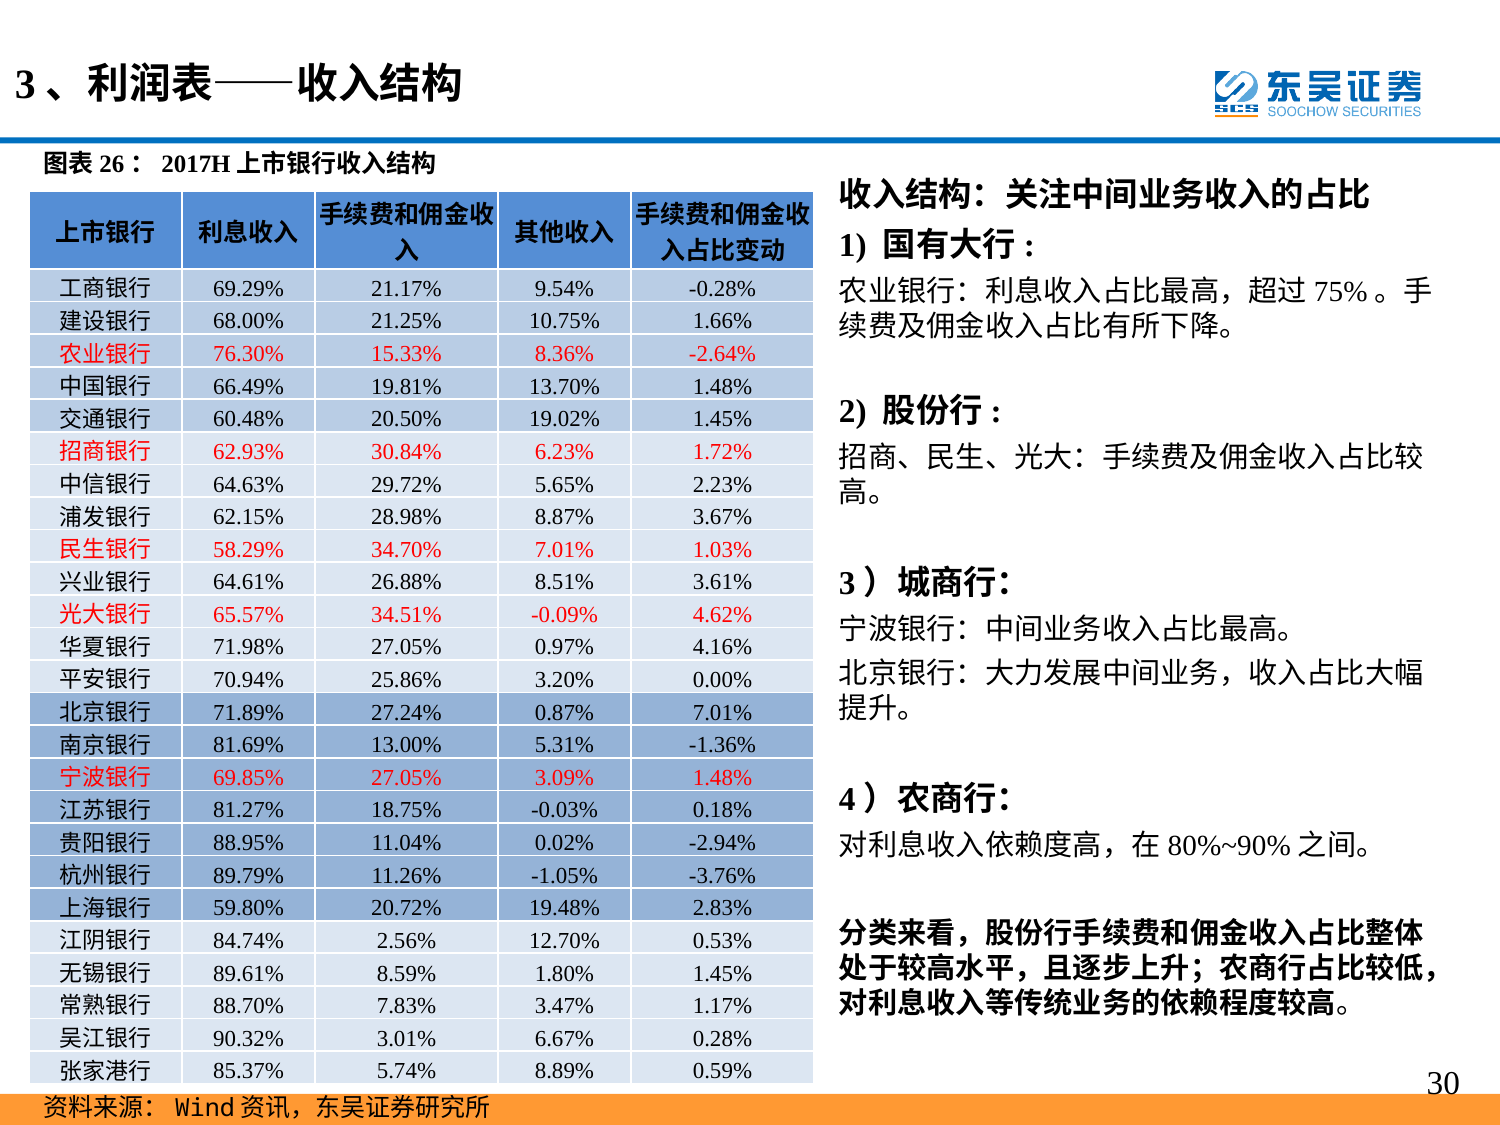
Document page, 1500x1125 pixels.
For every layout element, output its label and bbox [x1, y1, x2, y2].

table_cell [183, 726, 314, 757]
table_cell [183, 661, 314, 692]
table_cell [316, 530, 497, 561]
table_cell [183, 856, 314, 887]
table_cell [499, 465, 630, 496]
table_cell [316, 433, 497, 464]
table_cell [30, 400, 181, 431]
table_cell [183, 954, 314, 985]
table_cell [183, 530, 314, 561]
table_cell [30, 1019, 181, 1050]
table_cell [183, 922, 314, 952]
table_cell [30, 368, 181, 398]
table_cell [316, 1052, 497, 1083]
table_cell [499, 368, 630, 398]
table_cell [316, 987, 497, 1018]
table_cell [30, 824, 181, 855]
table_header [632, 192, 813, 268]
table_cell [632, 824, 813, 855]
table_cell [316, 465, 497, 496]
table_cell [316, 628, 497, 659]
table_cell [316, 368, 497, 398]
table_cell [632, 791, 813, 822]
table_cell [632, 889, 813, 920]
table_cell [499, 628, 630, 659]
table_cell [632, 922, 813, 952]
text_box [28, 140, 726, 190]
table_cell [499, 563, 630, 594]
table_cell [632, 1019, 813, 1050]
table_cell [316, 759, 497, 790]
table_cell [30, 335, 181, 366]
table_cell [30, 856, 181, 887]
table_cell [30, 759, 181, 790]
table_cell [499, 889, 630, 920]
table_cell [632, 270, 813, 301]
table_cell [316, 563, 497, 594]
table_cell [632, 856, 813, 887]
table_cell [183, 368, 314, 398]
table_cell [499, 400, 630, 431]
table_cell [499, 302, 630, 333]
table_cell [499, 530, 630, 561]
table_cell [632, 596, 813, 627]
table_cell [183, 400, 314, 431]
table_cell [30, 889, 181, 920]
text_box [29, 1085, 726, 1125]
table_cell [316, 498, 497, 529]
table_header [316, 192, 497, 268]
table_cell [499, 856, 630, 887]
table_cell [499, 759, 630, 790]
table_cell [316, 922, 497, 952]
table_cell [632, 433, 813, 464]
table_cell [30, 987, 181, 1018]
table_cell [499, 596, 630, 627]
table_cell [499, 824, 630, 855]
table_cell [316, 954, 497, 985]
table_cell [30, 530, 181, 561]
table_cell [183, 791, 314, 822]
table_cell [632, 661, 813, 692]
table_cell [632, 987, 813, 1018]
table_cell [30, 661, 181, 692]
table_cell [183, 433, 314, 464]
table_cell [632, 693, 813, 724]
table_cell [316, 693, 497, 724]
table_cell [632, 563, 813, 594]
table_cell [499, 726, 630, 757]
table_cell [30, 433, 181, 464]
table_cell [316, 1019, 497, 1050]
table_cell [632, 368, 813, 398]
table_cell [316, 791, 497, 822]
table_cell [499, 335, 630, 366]
table_cell [632, 954, 813, 985]
table_cell [30, 954, 181, 985]
table_cell [183, 270, 314, 301]
table_cell [632, 400, 813, 431]
table_cell [632, 465, 813, 496]
table_cell [632, 335, 813, 366]
table_cell [499, 987, 630, 1018]
table_cell [632, 628, 813, 659]
table_cell [632, 1052, 813, 1083]
table_cell [316, 400, 497, 431]
table_cell [316, 726, 497, 757]
table_cell [30, 596, 181, 627]
table_cell [499, 270, 630, 301]
table_cell [30, 563, 181, 594]
picture [1253, 69, 1426, 119]
table_cell [632, 302, 813, 333]
table_cell [632, 530, 813, 561]
table_cell [183, 302, 314, 333]
table_cell [183, 465, 314, 496]
table_cell [183, 987, 314, 1018]
text_box [824, 165, 1459, 1012]
table_cell [316, 302, 497, 333]
table_cell [499, 791, 630, 822]
table_cell [499, 661, 630, 692]
table_cell [499, 693, 630, 724]
table_cell [499, 1052, 630, 1083]
table_cell [183, 824, 314, 855]
table_header [499, 192, 630, 268]
table_cell [499, 498, 630, 529]
table_cell [30, 498, 181, 529]
table_cell [30, 270, 181, 301]
table_cell [499, 954, 630, 985]
table_cell [183, 889, 314, 920]
table_cell [30, 1052, 181, 1083]
table_cell [30, 726, 181, 757]
table_cell [316, 856, 497, 887]
table_cell [183, 628, 314, 659]
table_cell [316, 824, 497, 855]
table_cell [30, 465, 181, 496]
table_cell [316, 270, 497, 301]
table_cell [183, 693, 314, 724]
table_cell [316, 335, 497, 366]
text_box [1411, 1053, 1476, 1109]
table_cell [30, 791, 181, 822]
table_cell [183, 1052, 314, 1083]
table_cell [30, 922, 181, 952]
table_cell [183, 759, 314, 790]
table_cell [316, 661, 497, 692]
table_cell [316, 889, 497, 920]
table_cell [499, 433, 630, 464]
table_header [30, 192, 181, 268]
table_cell [632, 726, 813, 757]
table_cell [30, 693, 181, 724]
table_cell [316, 596, 497, 627]
table_cell [499, 922, 630, 952]
table_cell [632, 498, 813, 529]
table_cell [183, 335, 314, 366]
table_cell [183, 596, 314, 627]
table_cell [183, 563, 314, 594]
table_header [183, 192, 314, 268]
table_cell [30, 302, 181, 333]
table_cell [183, 1019, 314, 1050]
table_cell [30, 628, 181, 659]
table_cell [632, 759, 813, 790]
text_box [0, 49, 1253, 120]
table_cell [499, 1019, 630, 1050]
table_cell [183, 498, 314, 529]
